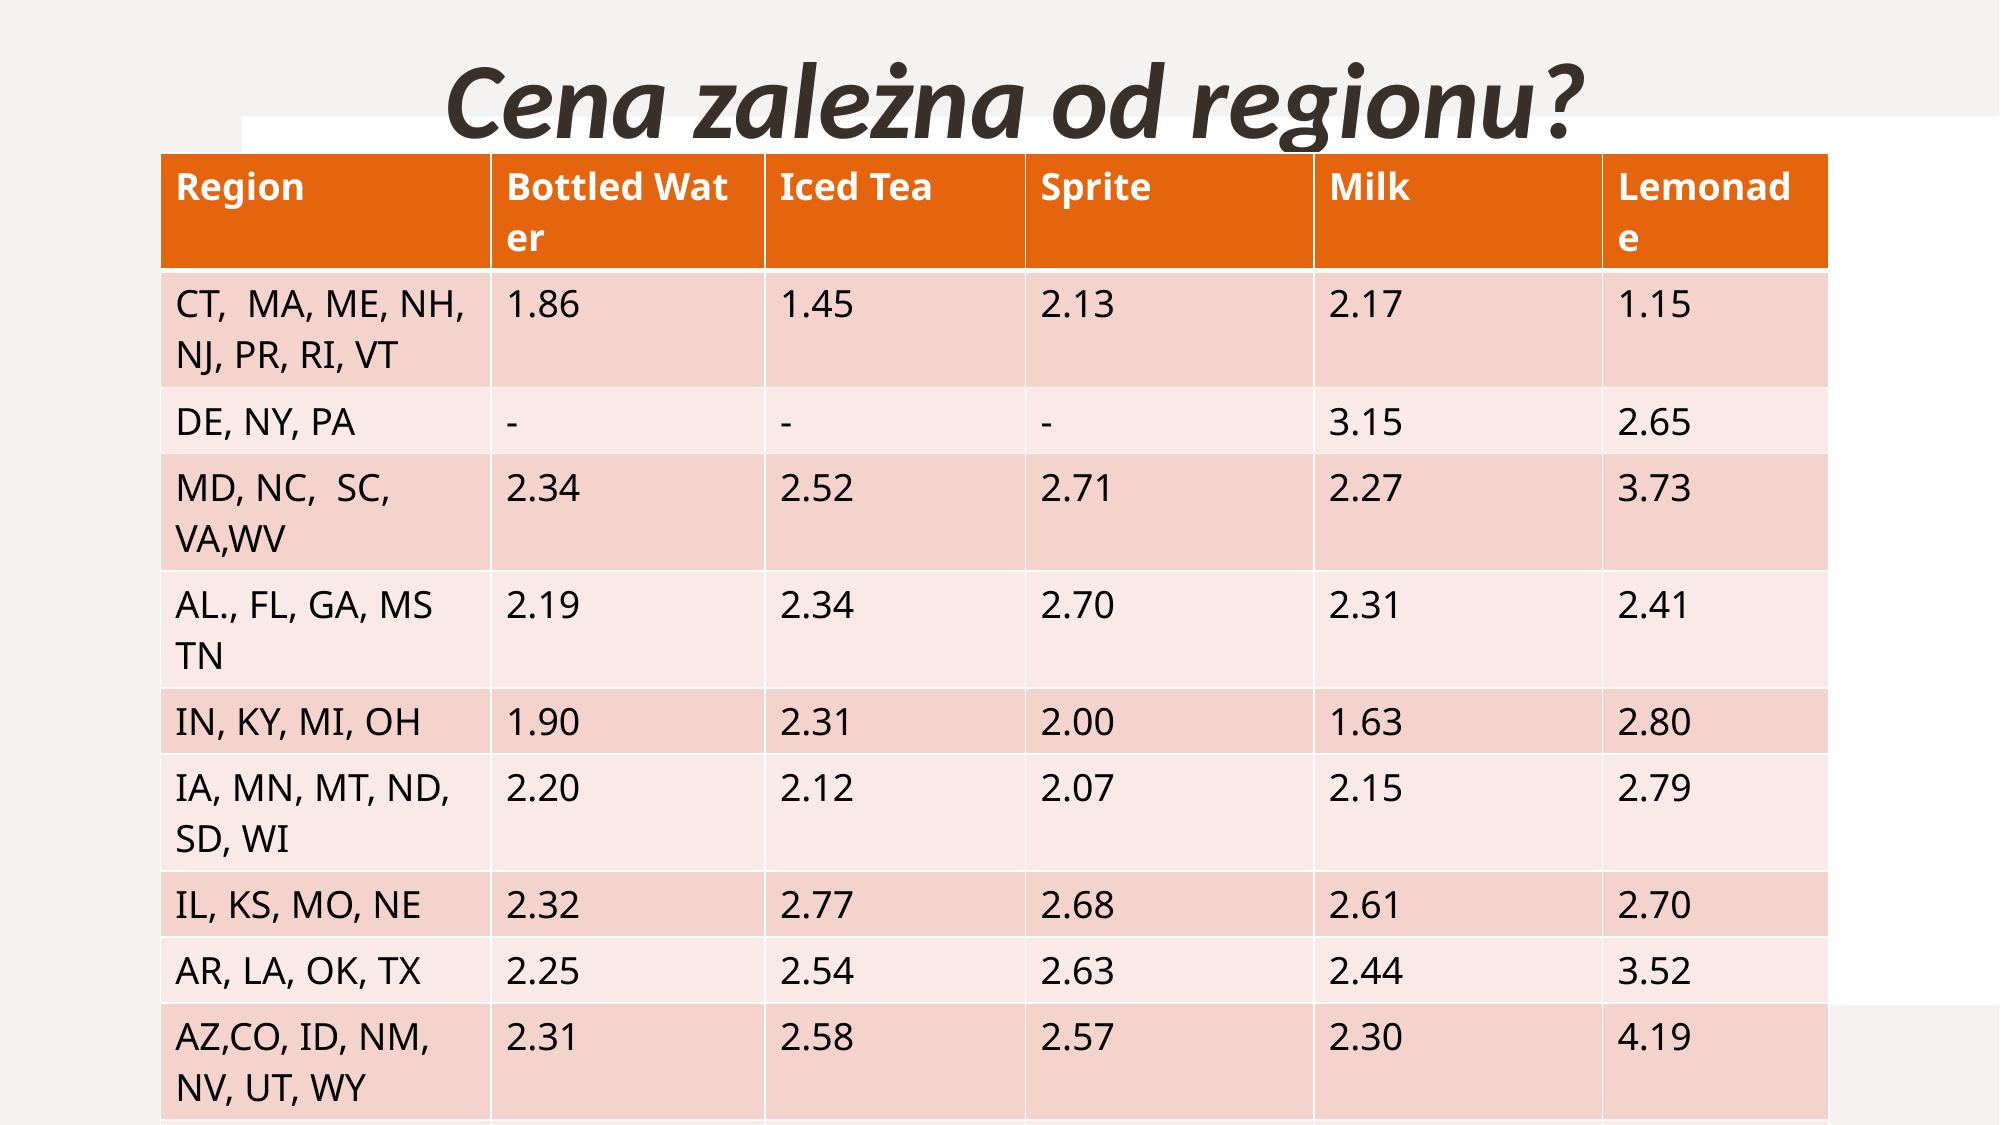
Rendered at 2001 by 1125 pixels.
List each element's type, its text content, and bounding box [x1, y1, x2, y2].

table_cell 2.58 [766, 1004, 1025, 1119]
table_header Milk [1315, 154, 1602, 268]
table_cell - [492, 388, 764, 453]
table_cell 3.73 [1603, 1121, 1828, 1125]
title Cena zależna od regionu? [266, 8, 1767, 152]
table_cell CT, MA, ME, NH, NJ, PR, RI, VT [161, 273, 490, 387]
table_cell 2.30 [1315, 1004, 1602, 1119]
table_cell 2.31 [492, 1004, 764, 1119]
table_cell - [1026, 388, 1313, 453]
table_cell AZ,CO, ID, NM, NV, UT, WY [161, 1004, 490, 1119]
table_cell 2.31 [766, 689, 1025, 753]
table_cell 2.15 [1315, 755, 1602, 870]
table_cell 4.19 [1603, 1004, 1828, 1119]
table_cell 2.20 [492, 755, 764, 870]
table_cell 2.25 [492, 938, 764, 1002]
table_cell 2.57 [1026, 1004, 1313, 1119]
table_cell 2.27 [1315, 454, 1602, 570]
table_cell 2.19 [492, 572, 764, 687]
table_cell - [766, 388, 1025, 453]
table_cell 2.00 [1026, 689, 1313, 753]
table_cell 2.17 [1315, 273, 1602, 387]
table_cell 2.77 [1315, 1121, 1602, 1125]
table_cell 2.31 [1315, 572, 1602, 687]
table_cell 2.12 [766, 755, 1025, 870]
table_cell 2.41 [1603, 572, 1828, 687]
table_cell 2.07 [1026, 755, 1313, 870]
table_cell AR, LA, OK, TX [161, 938, 490, 1002]
table_cell 2.13 [1026, 273, 1313, 387]
table_cell 3.52 [1603, 938, 1828, 1002]
table_cell 2.80 [1603, 689, 1828, 753]
table_cell 2.41 [492, 1121, 764, 1125]
table_cell 2.54 [766, 938, 1025, 1002]
table_cell 2.70 [1026, 572, 1313, 687]
table_cell 1.15 [1603, 273, 1828, 387]
table_cell 1.63 [1315, 689, 1602, 753]
table_cell 2.72 [1026, 1121, 1313, 1125]
table_cell 3.73 [1603, 454, 1828, 570]
table_cell MD, NC, SC, VA,WV [161, 454, 490, 570]
table_cell 3.15 [1315, 388, 1602, 453]
table_cell 1.90 [492, 689, 764, 753]
table_header Bottled Water [492, 154, 764, 268]
table_cell 2.63 [1026, 938, 1313, 1002]
table_cell 3.15 [766, 1121, 1025, 1125]
table_cell 2.77 [766, 872, 1025, 936]
table_cell 2.79 [1603, 755, 1828, 870]
table_header Iced Tea [766, 154, 1025, 268]
table_cell IL, KS, MO, NE [161, 872, 490, 936]
table_cell 2.68 [1026, 872, 1313, 936]
table_cell 2.44 [1315, 938, 1602, 1002]
table_cell IN, KY, MI, OH [161, 689, 490, 753]
table_cell 2.34 [766, 572, 1025, 687]
table_header Lemonade [1603, 154, 1828, 268]
table_cell 2.70 [1603, 872, 1828, 936]
table_cell 2.65 [1603, 388, 1828, 453]
table_cell DE, NY, PA [161, 388, 490, 453]
table_cell 1.86 [492, 273, 764, 387]
table_cell 1.45 [766, 273, 1025, 387]
table_cell 2.61 [1315, 872, 1602, 936]
table_cell AL., FL, GA, MS TN [161, 572, 490, 687]
table_cell AK, CA, HI, MH, OR, WA [161, 1121, 490, 1125]
table_cell 2.71 [1026, 454, 1313, 570]
table_header Sprite [1026, 154, 1313, 268]
table_cell IA, MN, MT, ND, SD, WI [161, 755, 490, 870]
table_cell 2.34 [492, 454, 764, 570]
table_header Region [161, 154, 490, 268]
table_cell 2.32 [492, 872, 764, 936]
table_cell 2.52 [766, 454, 1025, 570]
